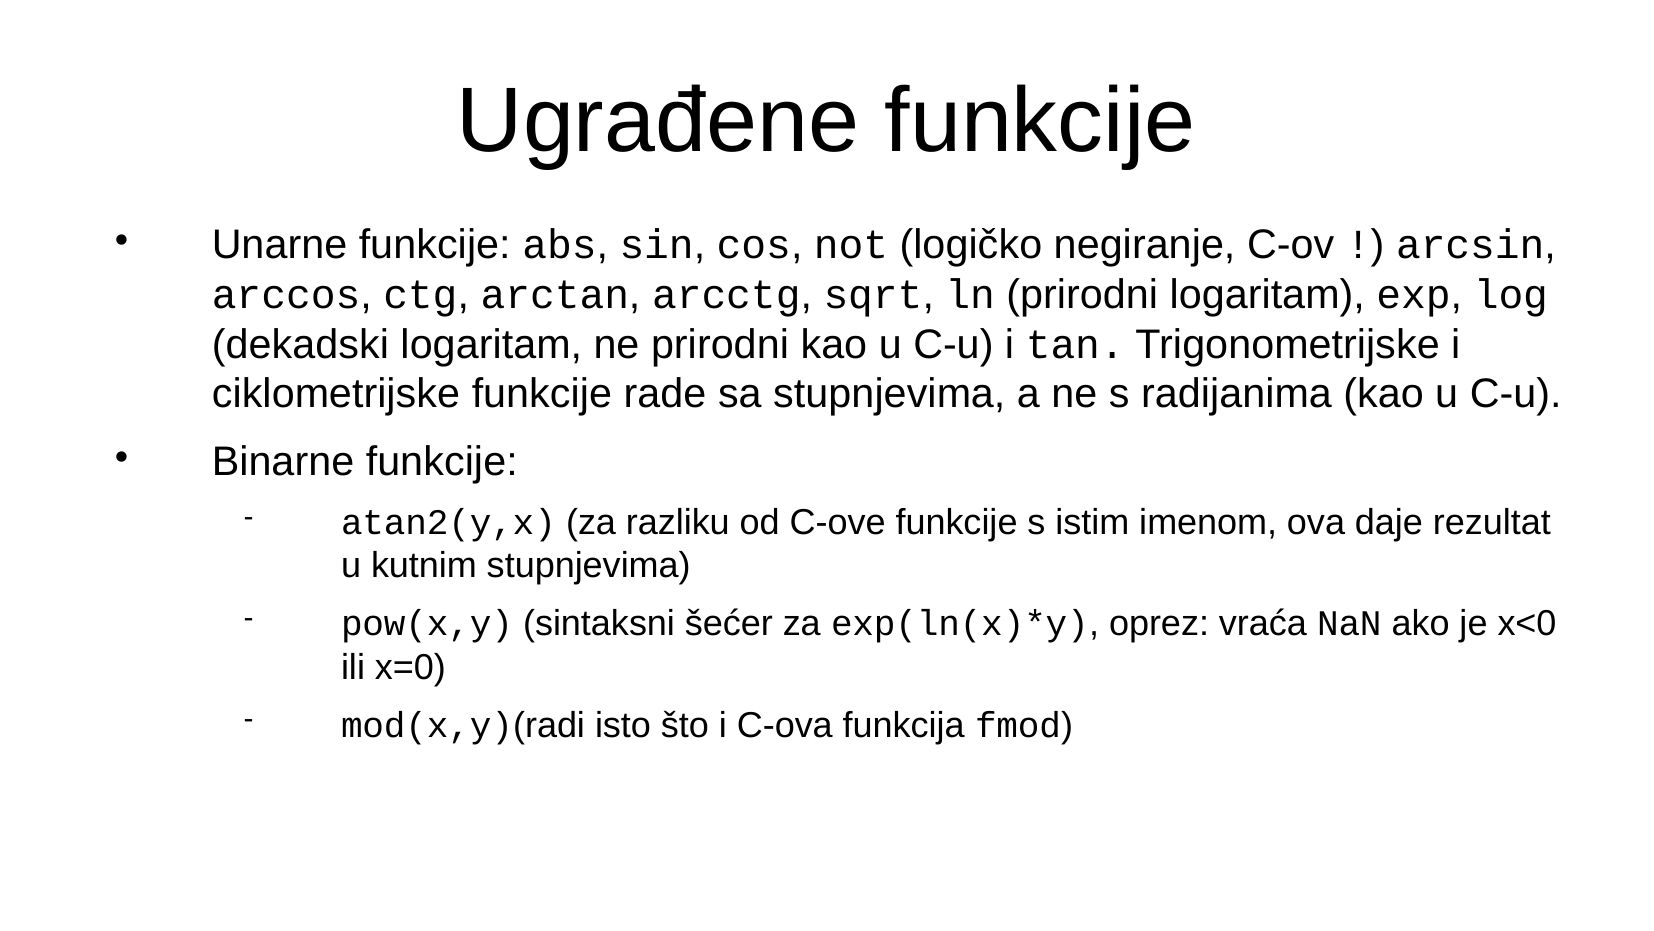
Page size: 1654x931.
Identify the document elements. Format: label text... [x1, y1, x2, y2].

text_box Unarne funkcije: abs, sin, cos, not (logičko negiranje, C-ov !) arcsin, arccos, ctg, arctan, arcctg, sqrt, ln (prirodni logaritam), exp, log (dekadski logaritam, ne prirodni kao u C-u) i tan. Trigonometrijske i ciklometrijske funkcije rade sa stupnjevima, a ne s radijanima (kao u C-u). Binarne funkcije: atan2(y,x) (za razliku od C-ove funkcije s istim imenom, ova daje rezultat u kutnim stupnjevima) pow(x,y) (sintaksni šećer za exp(ln(x)*y), oprez: vraća NaN ako je x<0 ili x=0) mod(x,y)(radi isto što i C-ova funkcija fmod) [82, 217, 1571, 757]
text_box Ugrađene funkcije [82, 59, 1571, 170]
